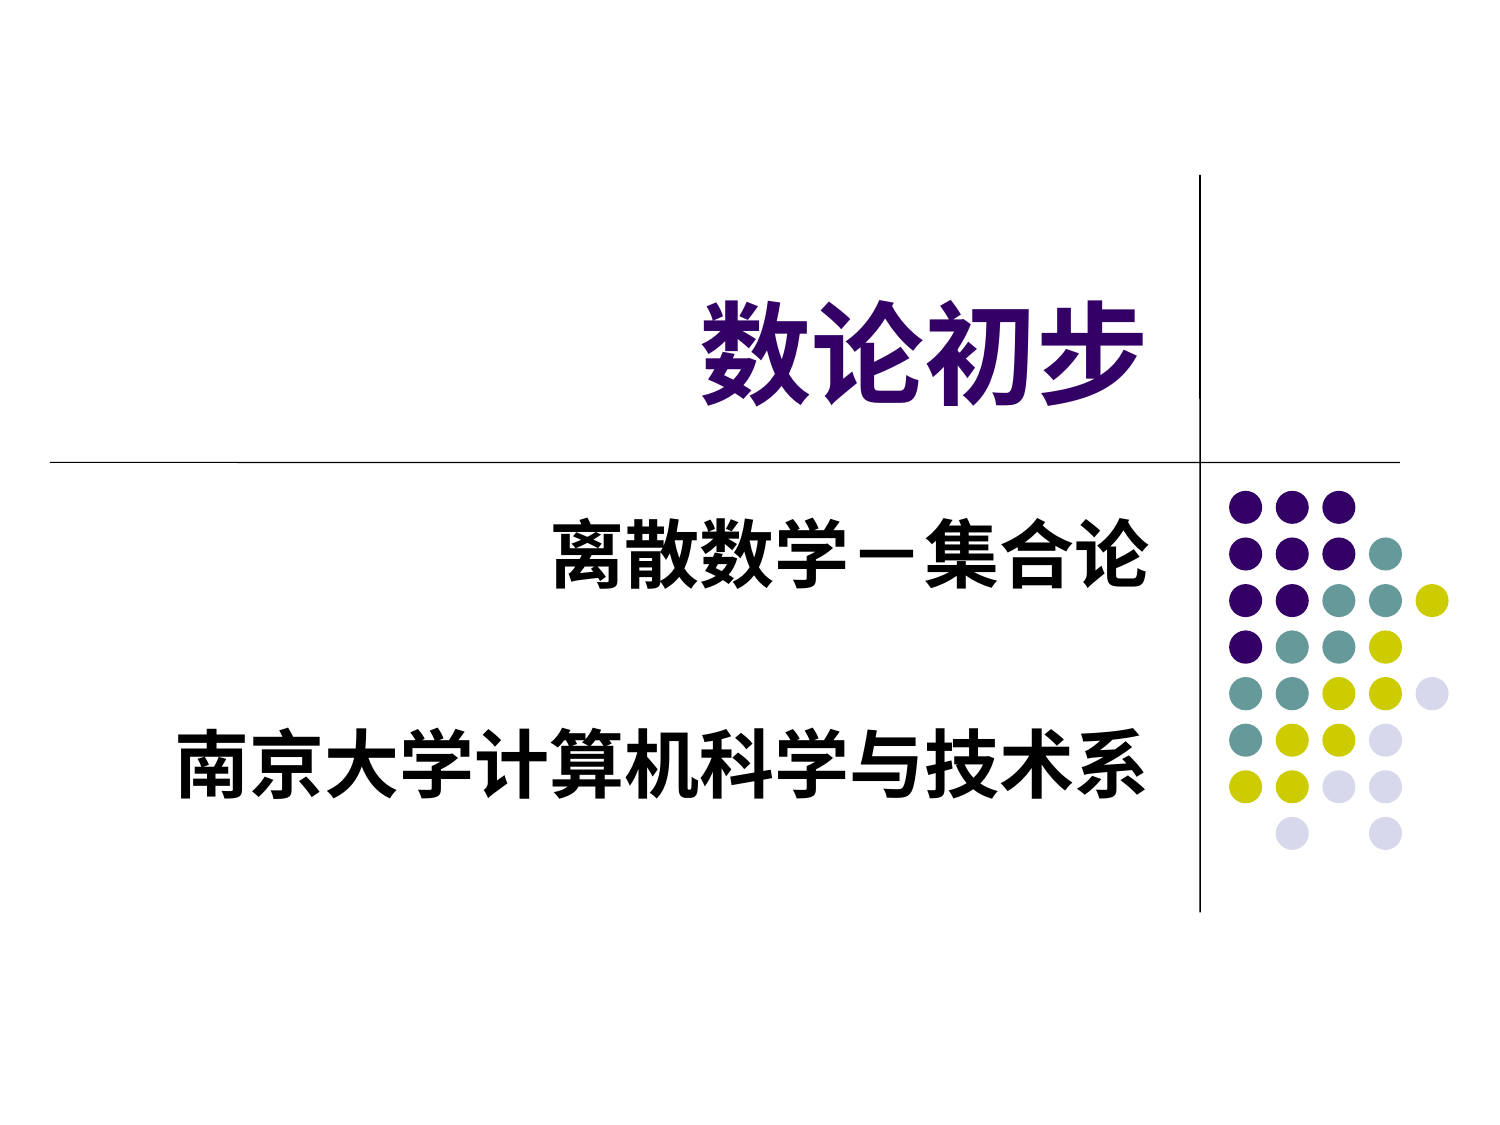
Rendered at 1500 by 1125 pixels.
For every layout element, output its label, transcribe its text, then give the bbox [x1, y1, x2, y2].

subtitle 离散数学－集合论 南京大学计算机科学与技术系 [139, 500, 1165, 888]
title 数论初步 [51, 76, 1165, 427]
